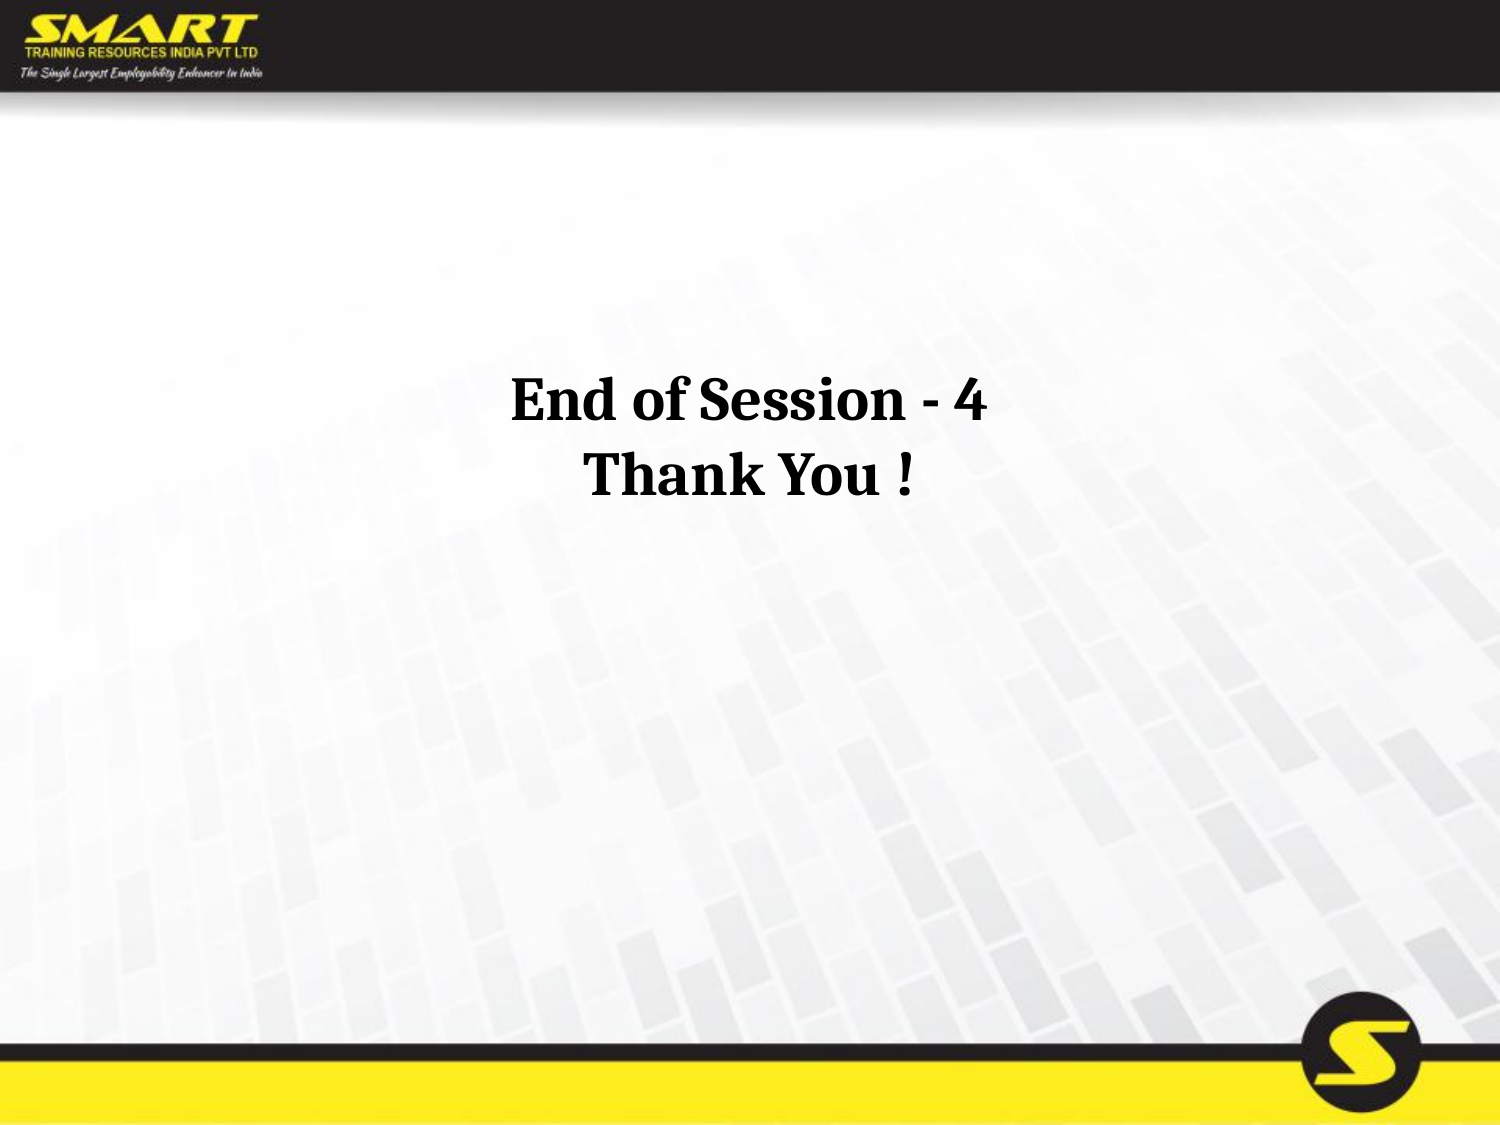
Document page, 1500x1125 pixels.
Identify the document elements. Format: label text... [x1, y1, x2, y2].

picture [0, 0, 1500, 1125]
title End of Session - 4 Thank You ! [112, 349, 1388, 591]
